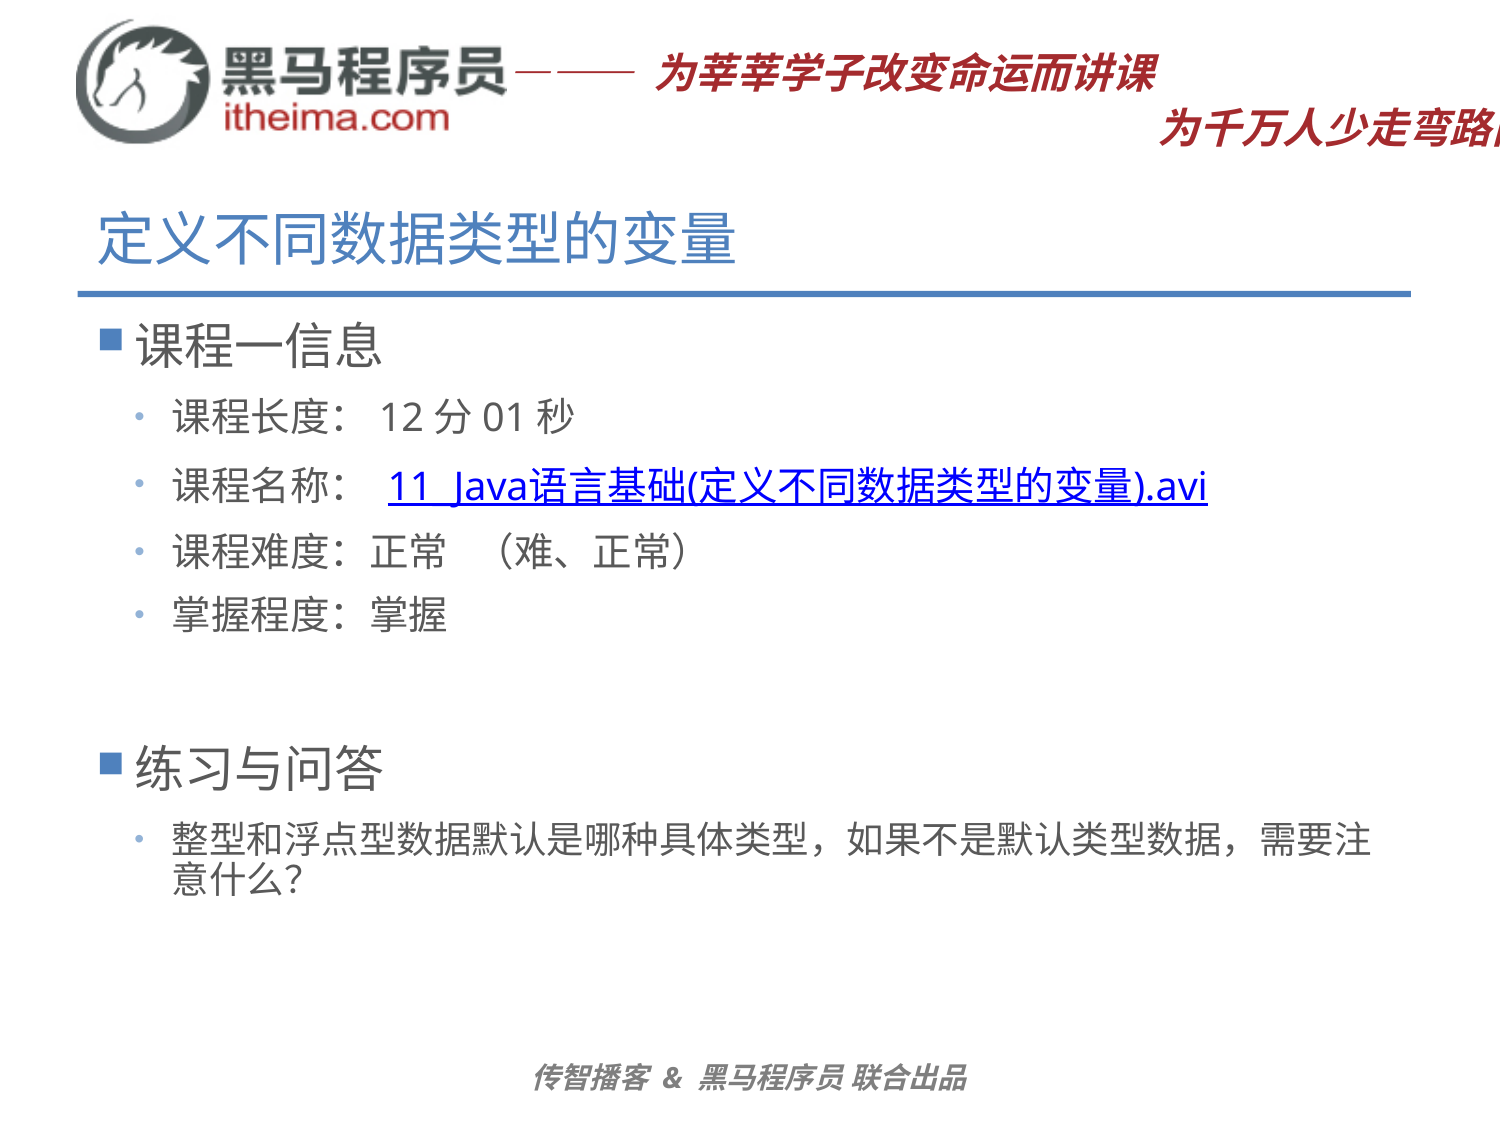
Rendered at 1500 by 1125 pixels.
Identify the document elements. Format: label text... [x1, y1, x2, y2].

picture [76, 0, 507, 161]
title 定义不同数据类型的变量 [81, 162, 1416, 280]
list 课程一信息 课程长度：12分01秒 课程名称： 11_Java语言基础(定义不同数据类型的变量).avi 课程难度：正常 （难、正常） 掌握程度：掌握 练习与问答 整型和浮点型数据默认是哪种具体类型，如果不是默认类型数据，需要注意什么？ [81, 313, 1416, 996]
